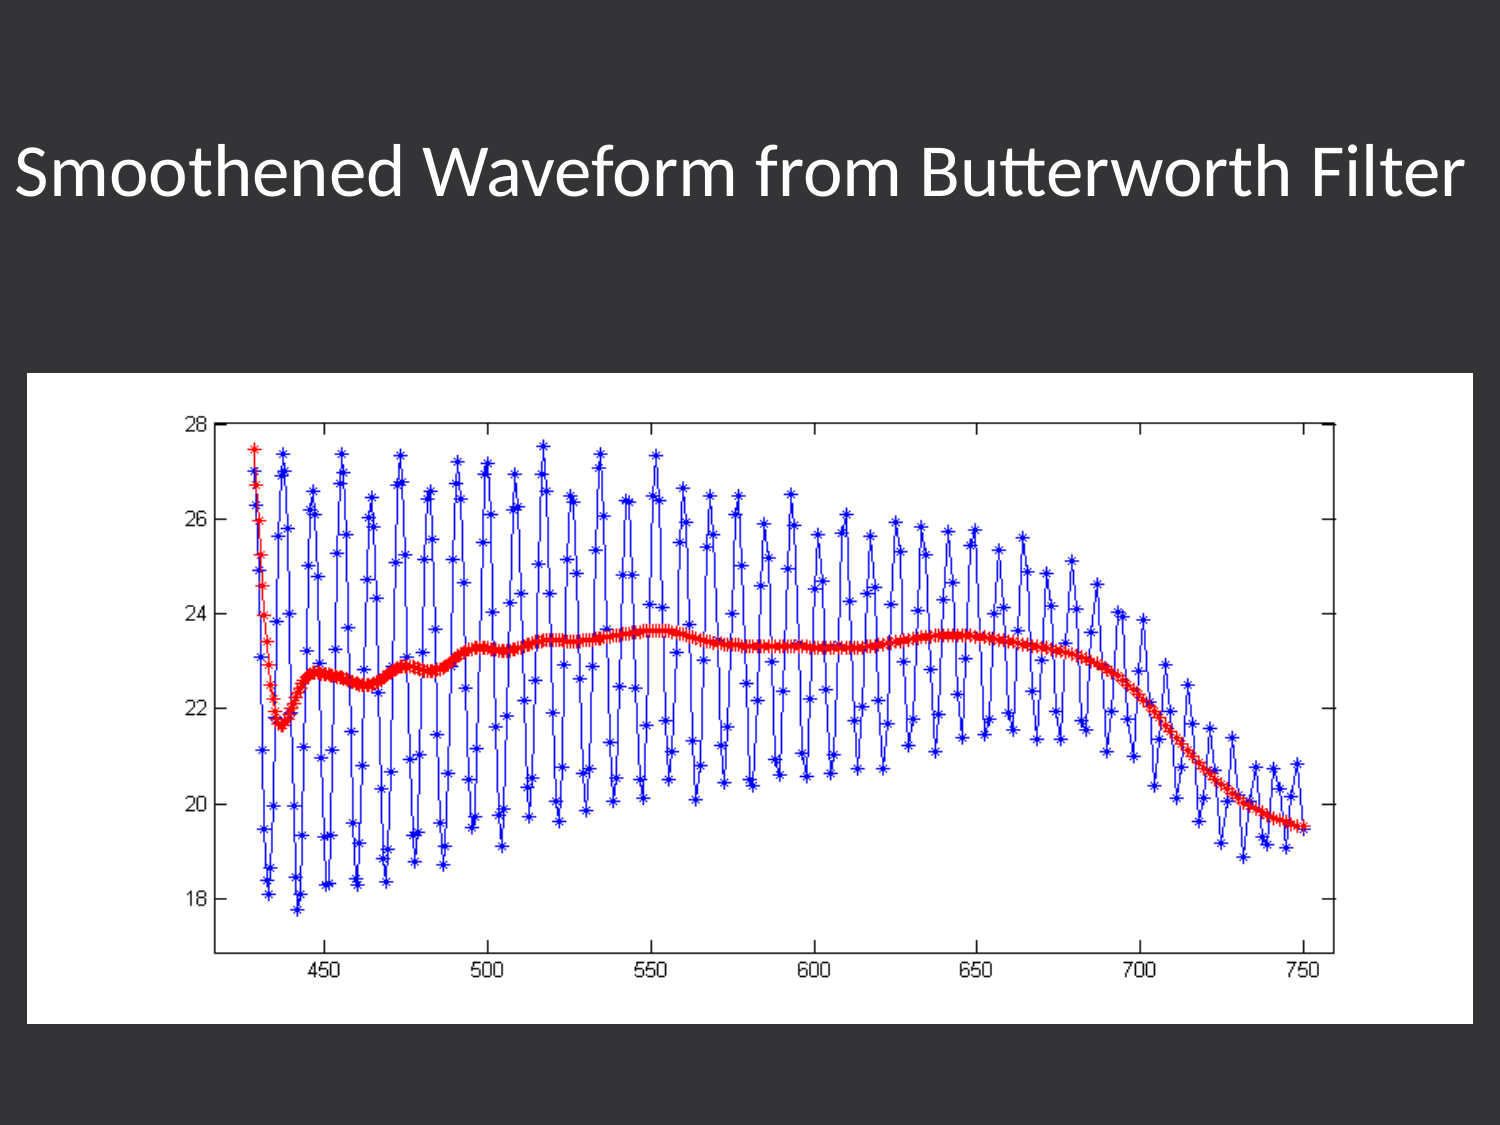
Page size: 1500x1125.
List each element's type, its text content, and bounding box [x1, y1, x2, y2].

picture [27, 373, 1473, 1024]
text_box Smoothened Waveform from Butterworth Filter [0, 113, 1500, 219]
